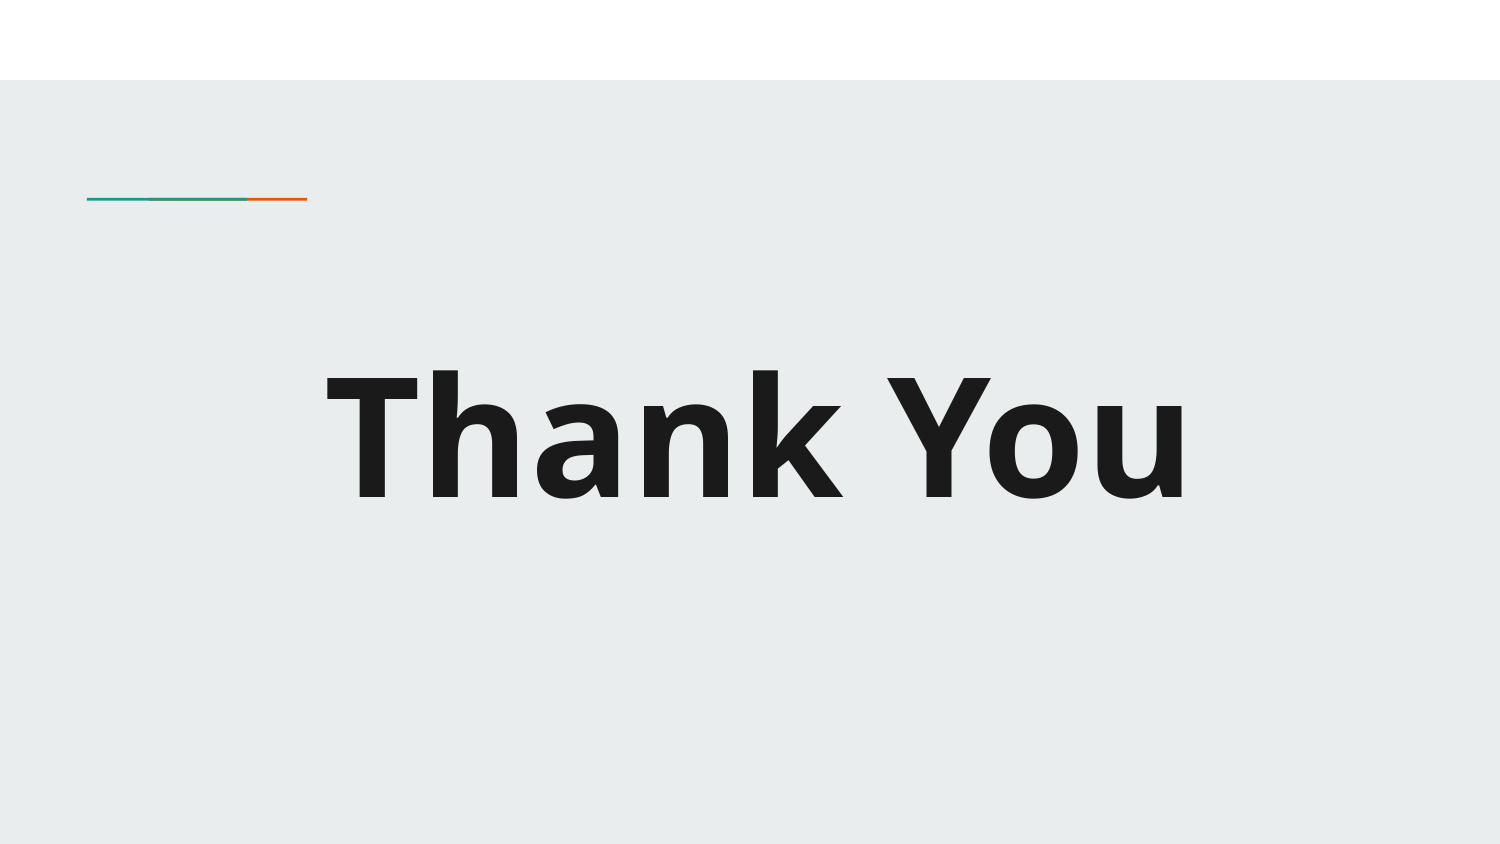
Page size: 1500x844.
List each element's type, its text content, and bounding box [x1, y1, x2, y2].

title Thank You [129, 315, 1391, 589]
